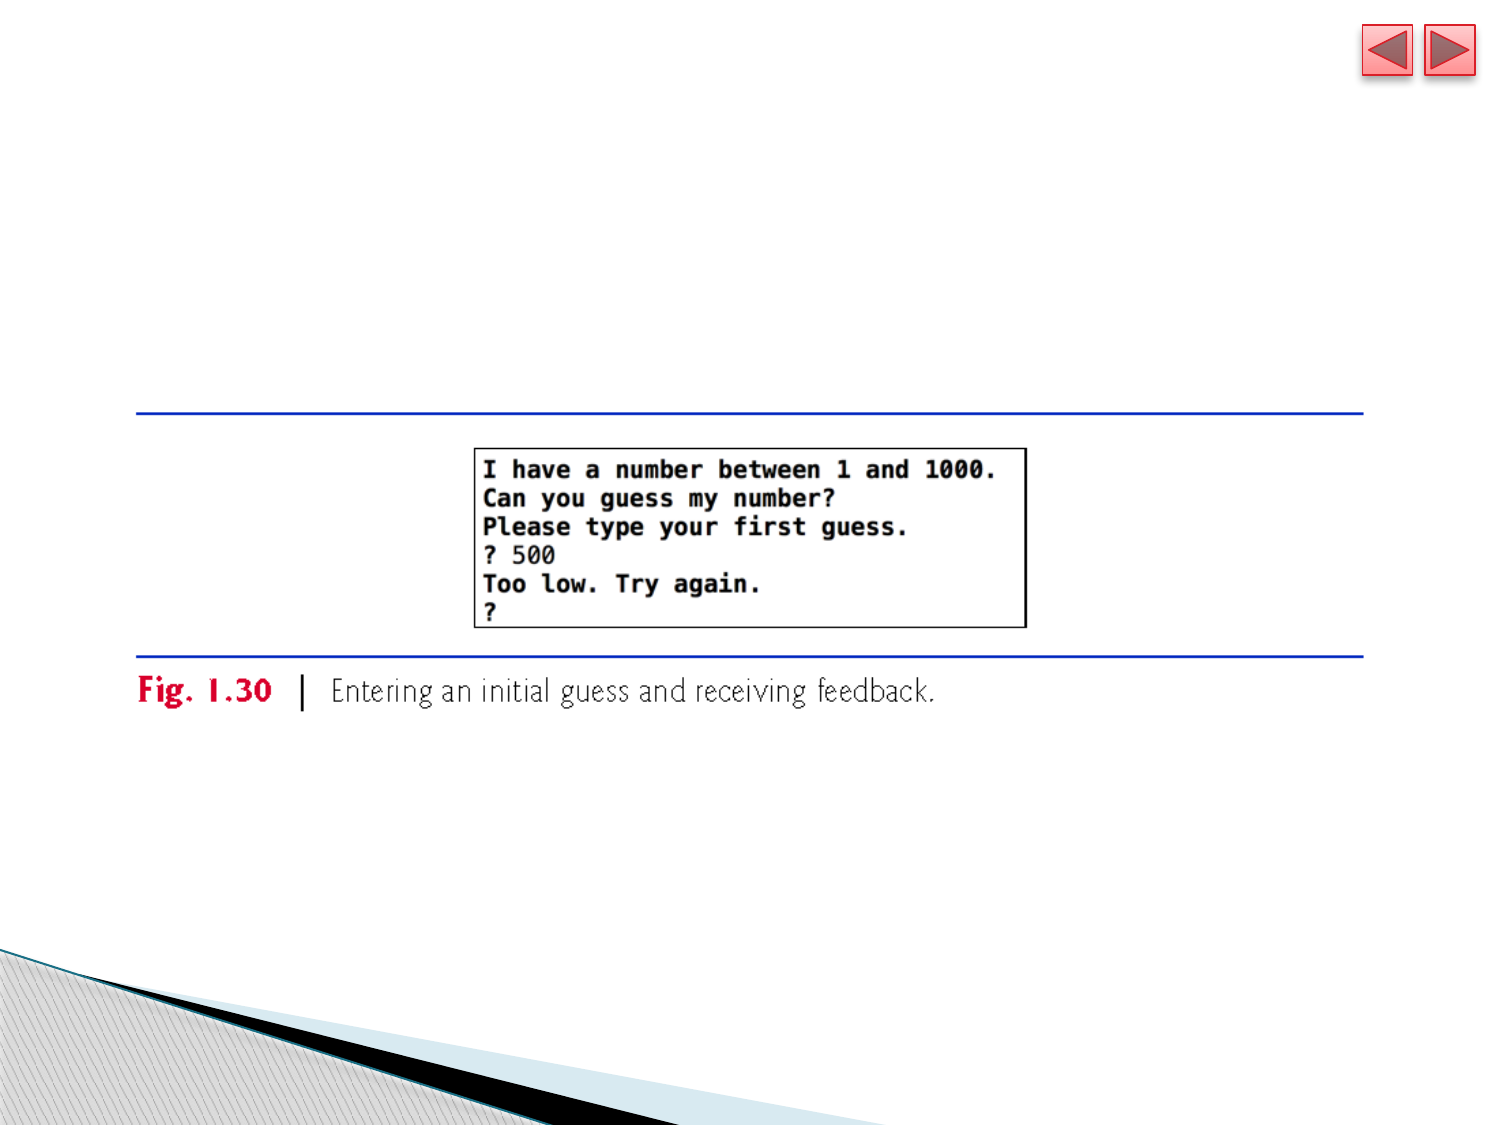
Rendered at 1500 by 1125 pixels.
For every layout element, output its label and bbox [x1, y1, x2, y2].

picture [0, 276, 1500, 849]
